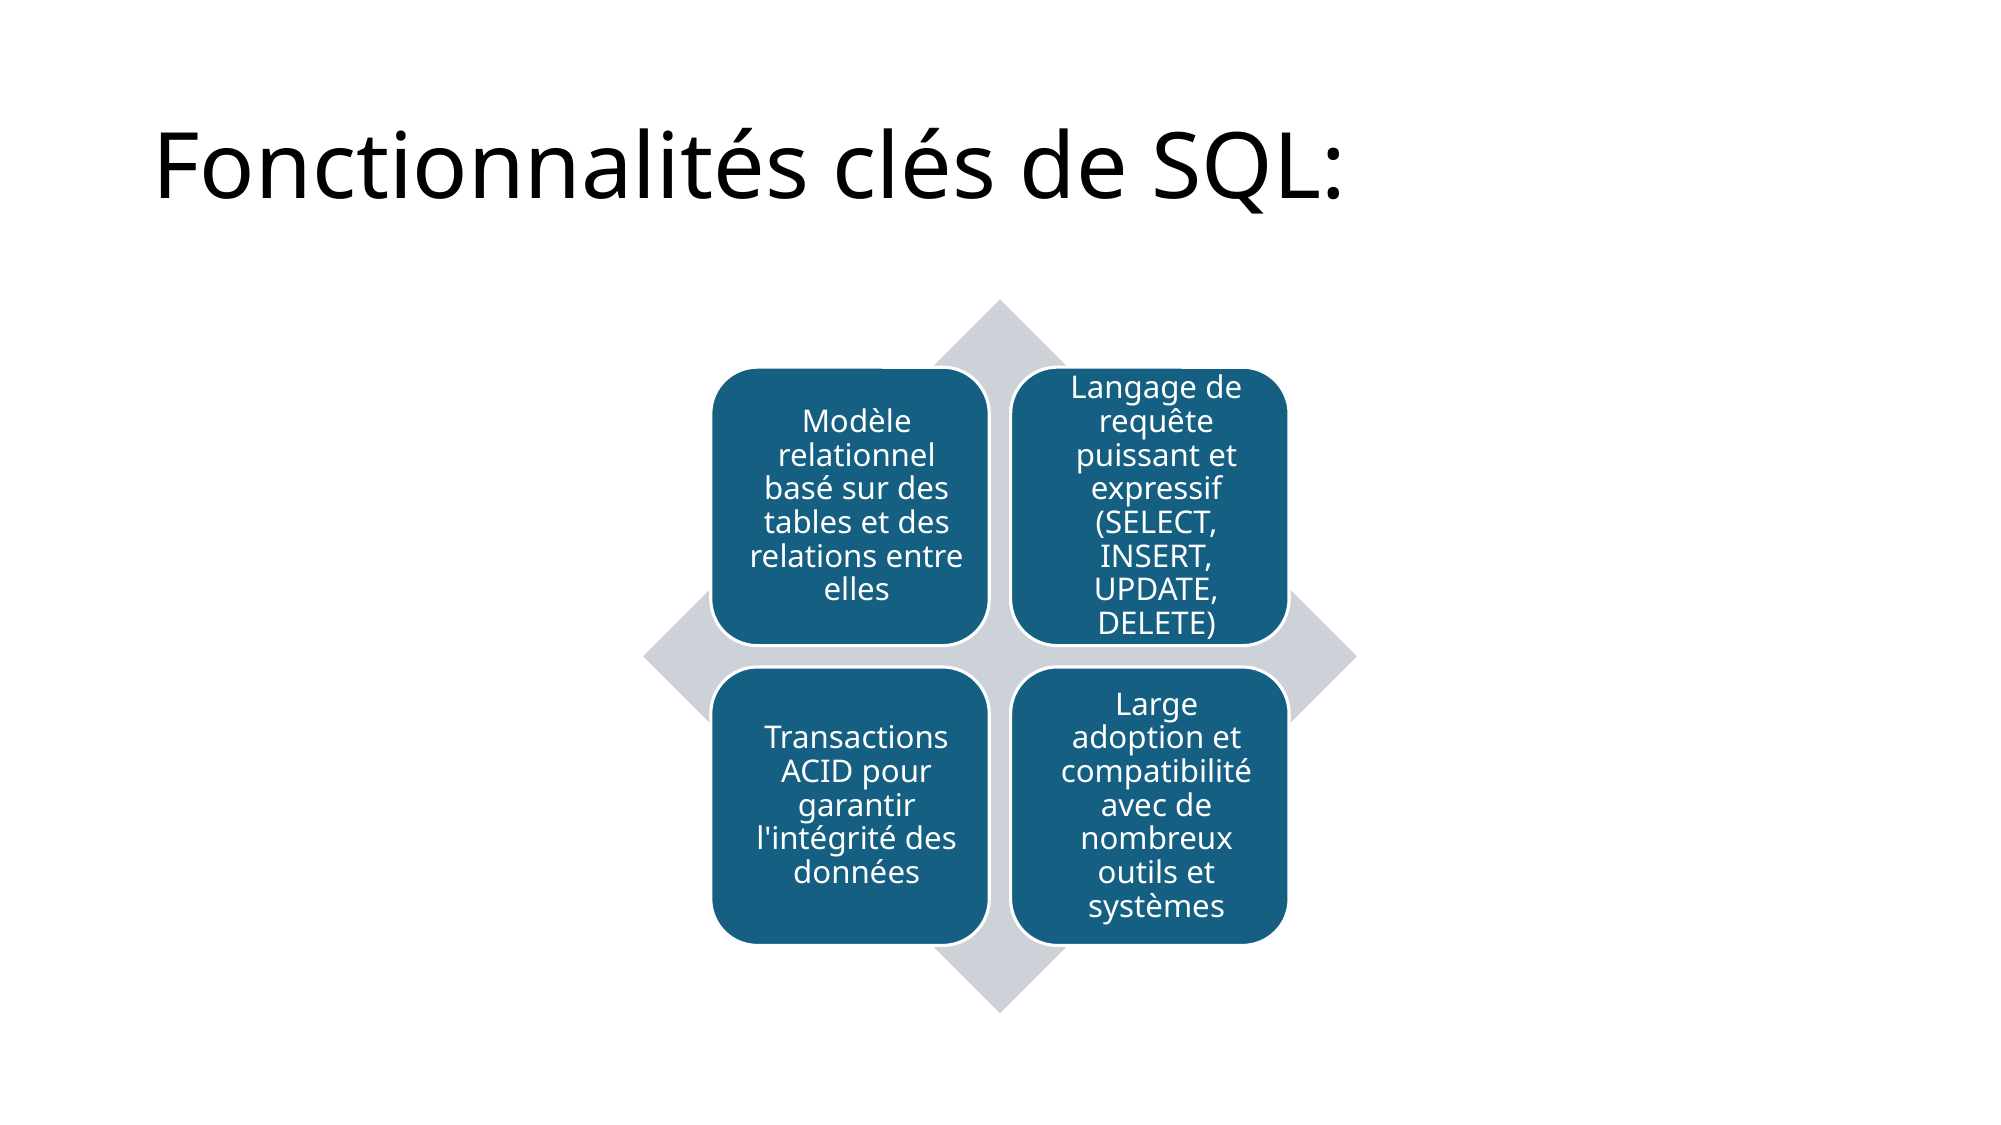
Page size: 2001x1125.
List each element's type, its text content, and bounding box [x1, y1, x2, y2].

title Fonctionnalités clés de SQL: [137, 59, 1863, 278]
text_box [136, 298, 1863, 1014]
